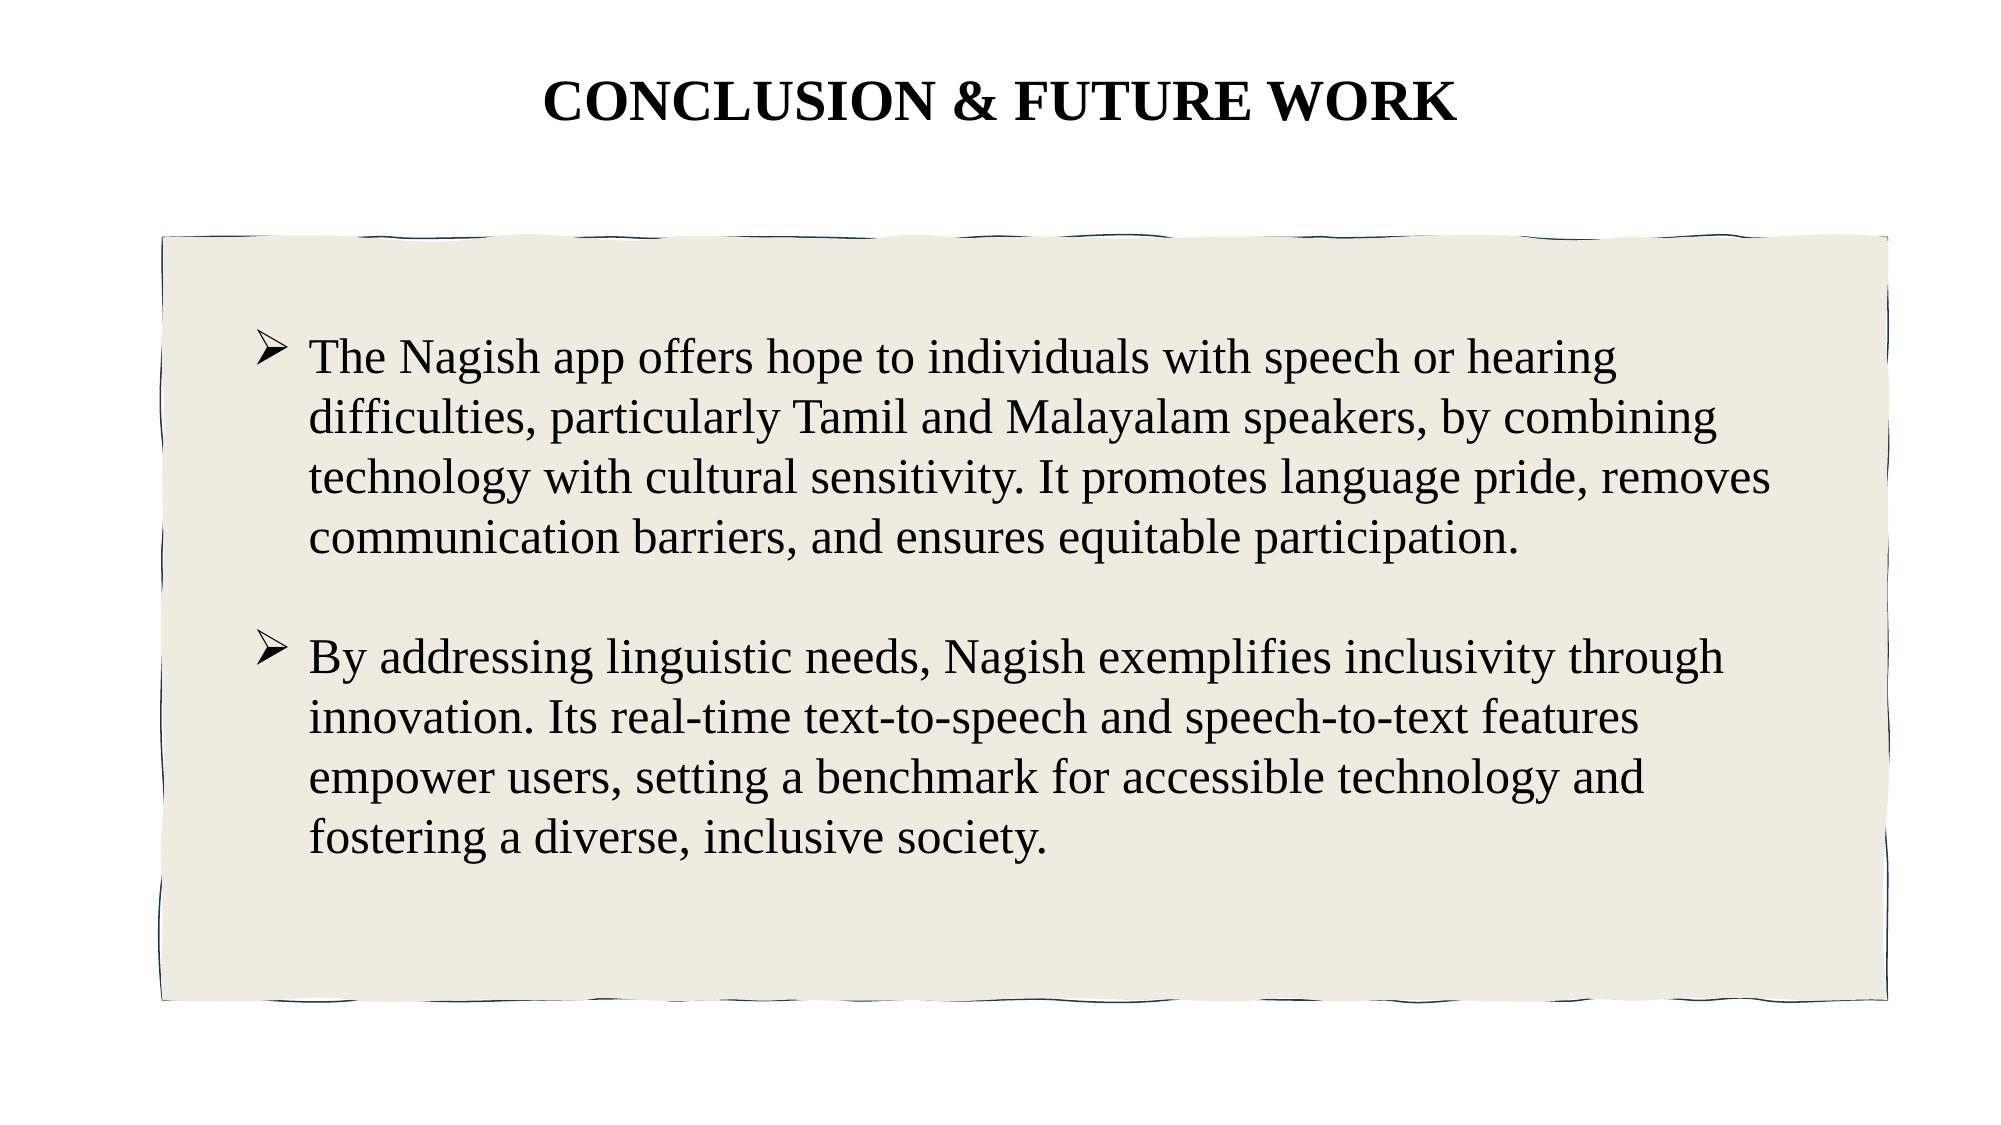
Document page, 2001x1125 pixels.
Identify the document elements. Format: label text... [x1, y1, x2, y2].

title CONCLUSION & FUTURE WORK [223, 62, 1777, 134]
text_box [156, 232, 1892, 1005]
list The Nagish app offers hope to individuals with speech or hearing difficulties, particularly Tamil and Malayalam speakers, by combining technology with cultural sensitivity. It promotes language pride, removes communication barriers, and ensures equitable participation. By addressing linguistic needs, Nagish exemplifies inclusivity through innovation. Its real-time text-to-speech and speech-to-text features empower users, setting a benchmark for accessible technology and fostering a diverse, inclusive society. [237, 267, 1825, 921]
